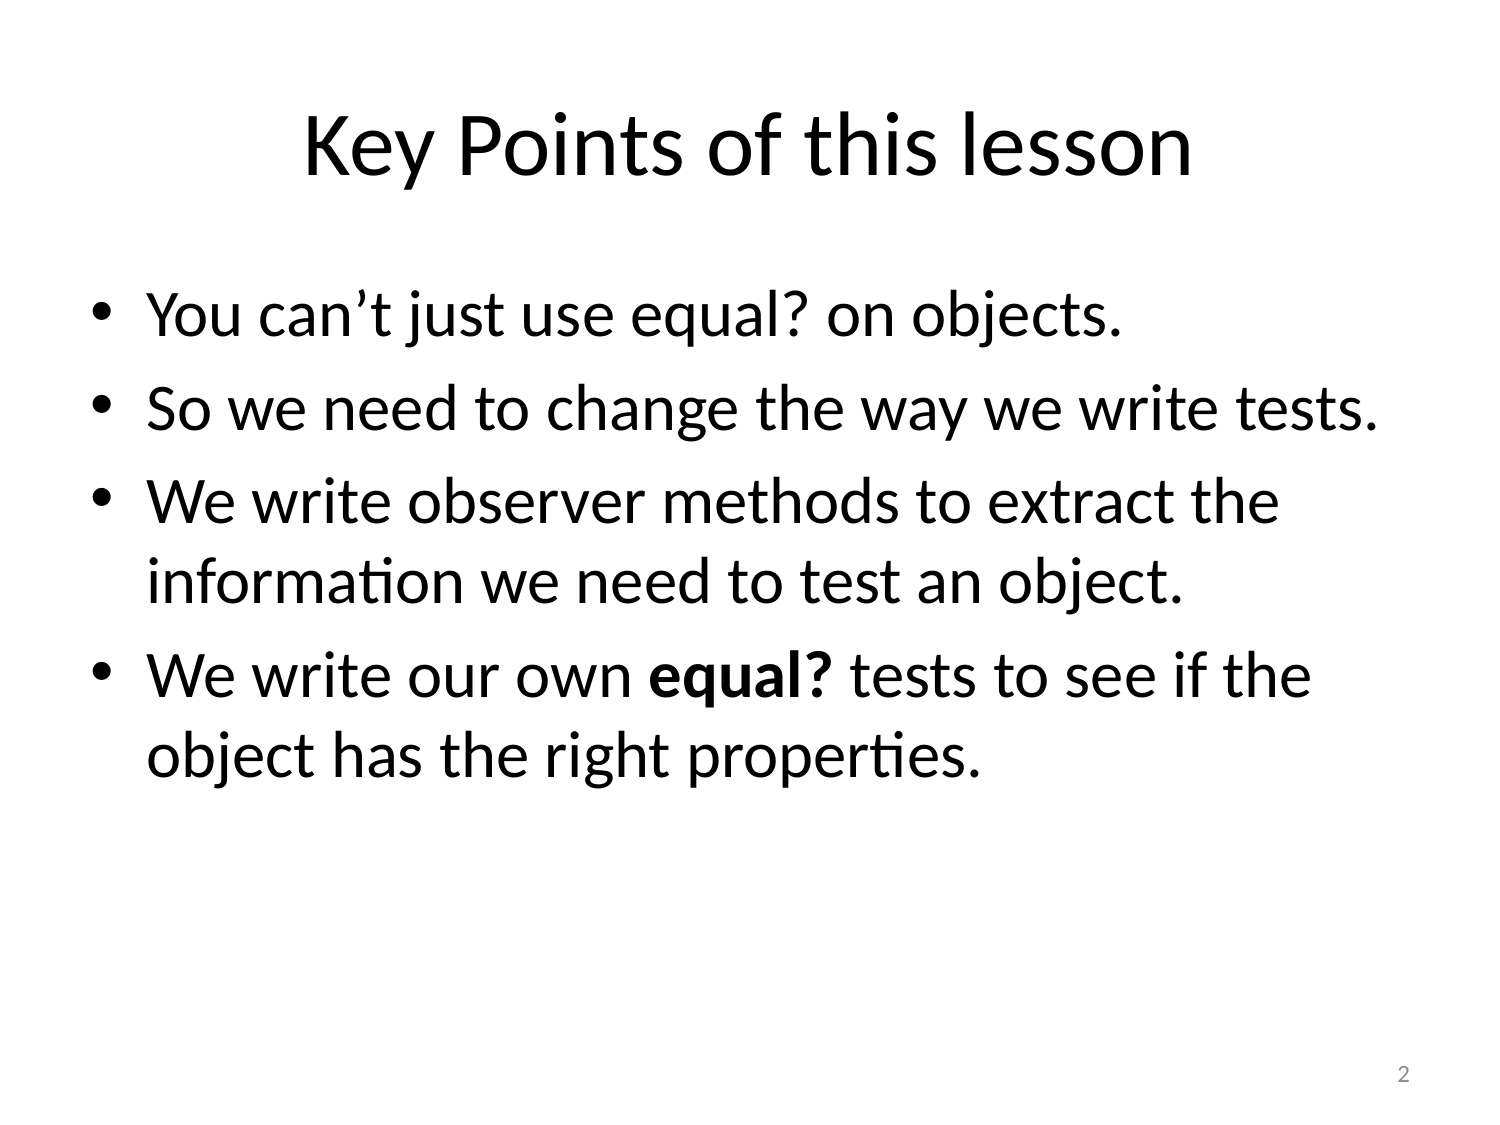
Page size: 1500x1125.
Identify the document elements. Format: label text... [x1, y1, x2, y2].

title Key Points of this lesson [75, 45, 1425, 233]
list You can’t just use equal? on objects. So we need to change the way we write tests. We write observer methods to extract the information we need to test an object. We write our own equal? tests to see if the object has the right properties. [75, 262, 1425, 1005]
slide_number 2 [1074, 1042, 1425, 1103]
